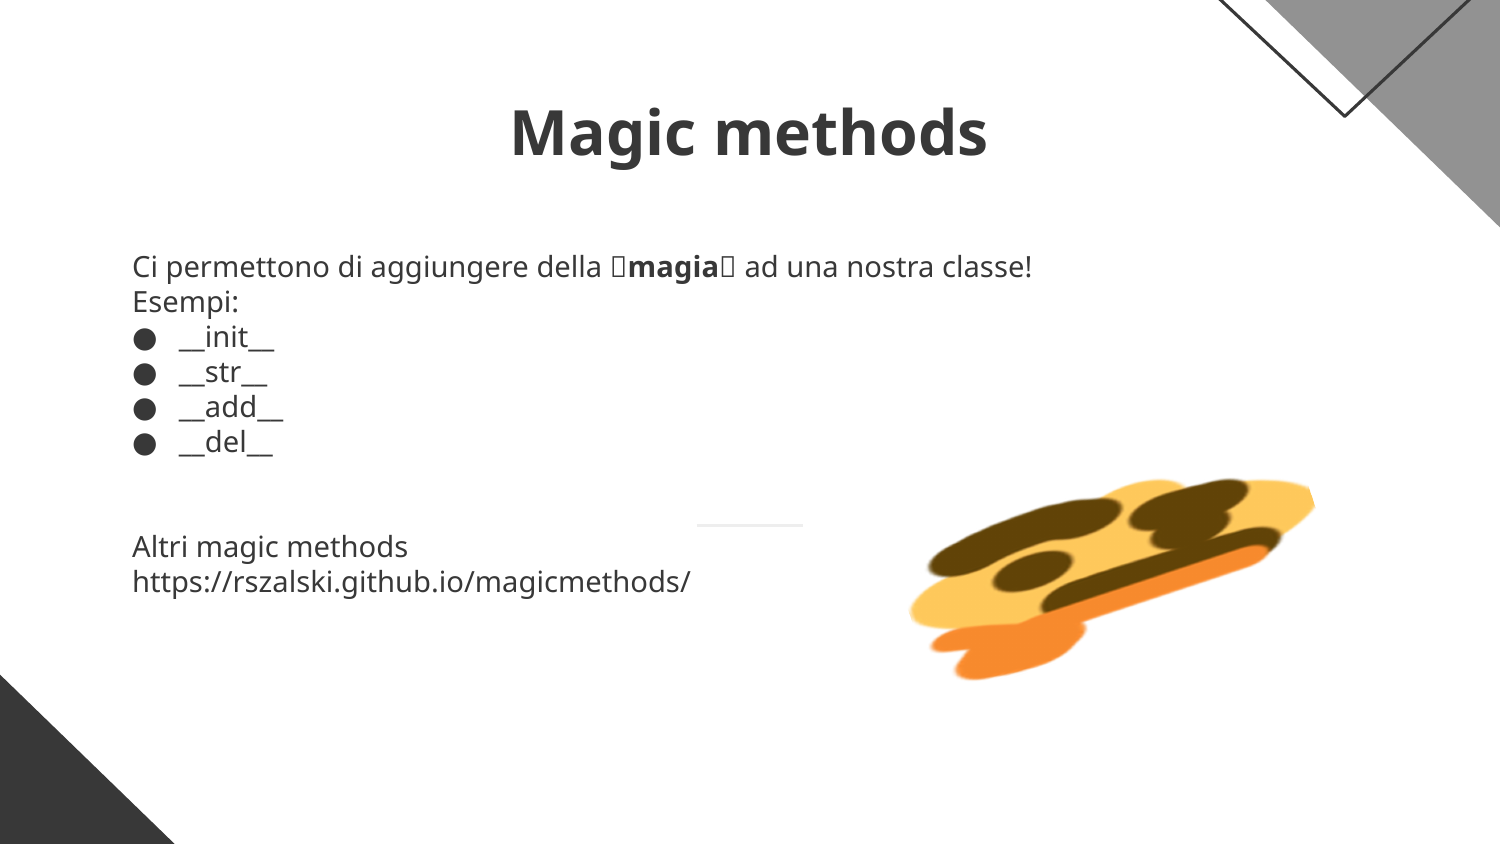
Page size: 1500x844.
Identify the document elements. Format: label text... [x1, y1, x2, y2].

title Magic methods [116, 87, 1382, 174]
picture [886, 410, 1336, 701]
list Ci permettono di aggiungere della ✨magia✨ ad una nostra classe! Esempi: __init__ __str__ __add__ __del__ Altri magic methods https://rszalski.github.io/magicmethods/ [116, 233, 1382, 769]
